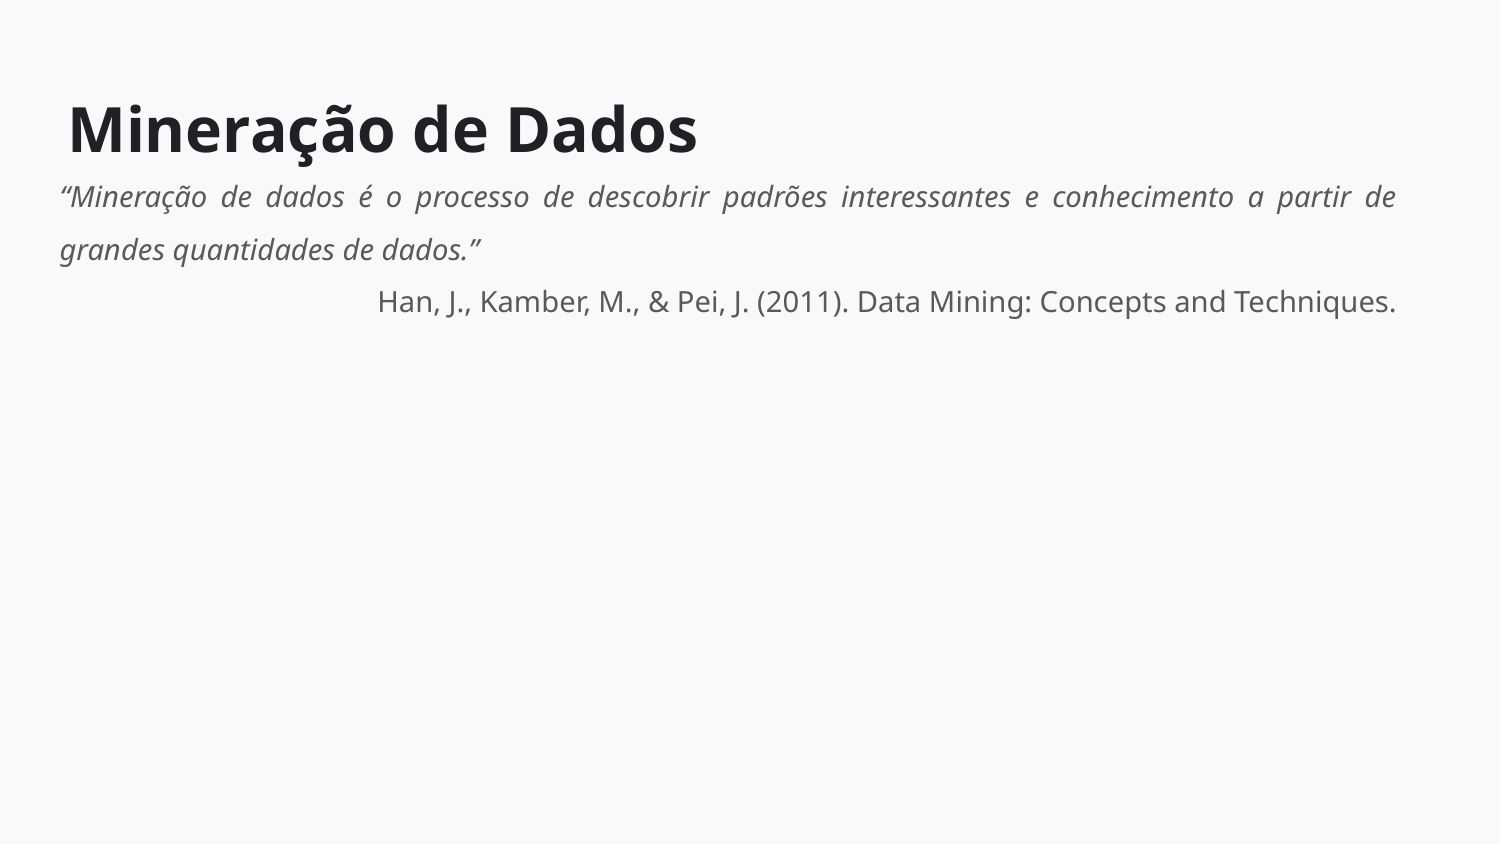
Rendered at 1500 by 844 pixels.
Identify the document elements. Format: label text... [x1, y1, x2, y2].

title “Mineração de dados é o processo de descobrir padrões interessantes e conhecimento a partir de grandes quantidades de dados.” Han, J., Kamber, M., & Pei, J. (2011). Data Mining: Concepts and Techniques. [44, 146, 1413, 394]
title Mineração de Dados [52, 37, 1420, 147]
